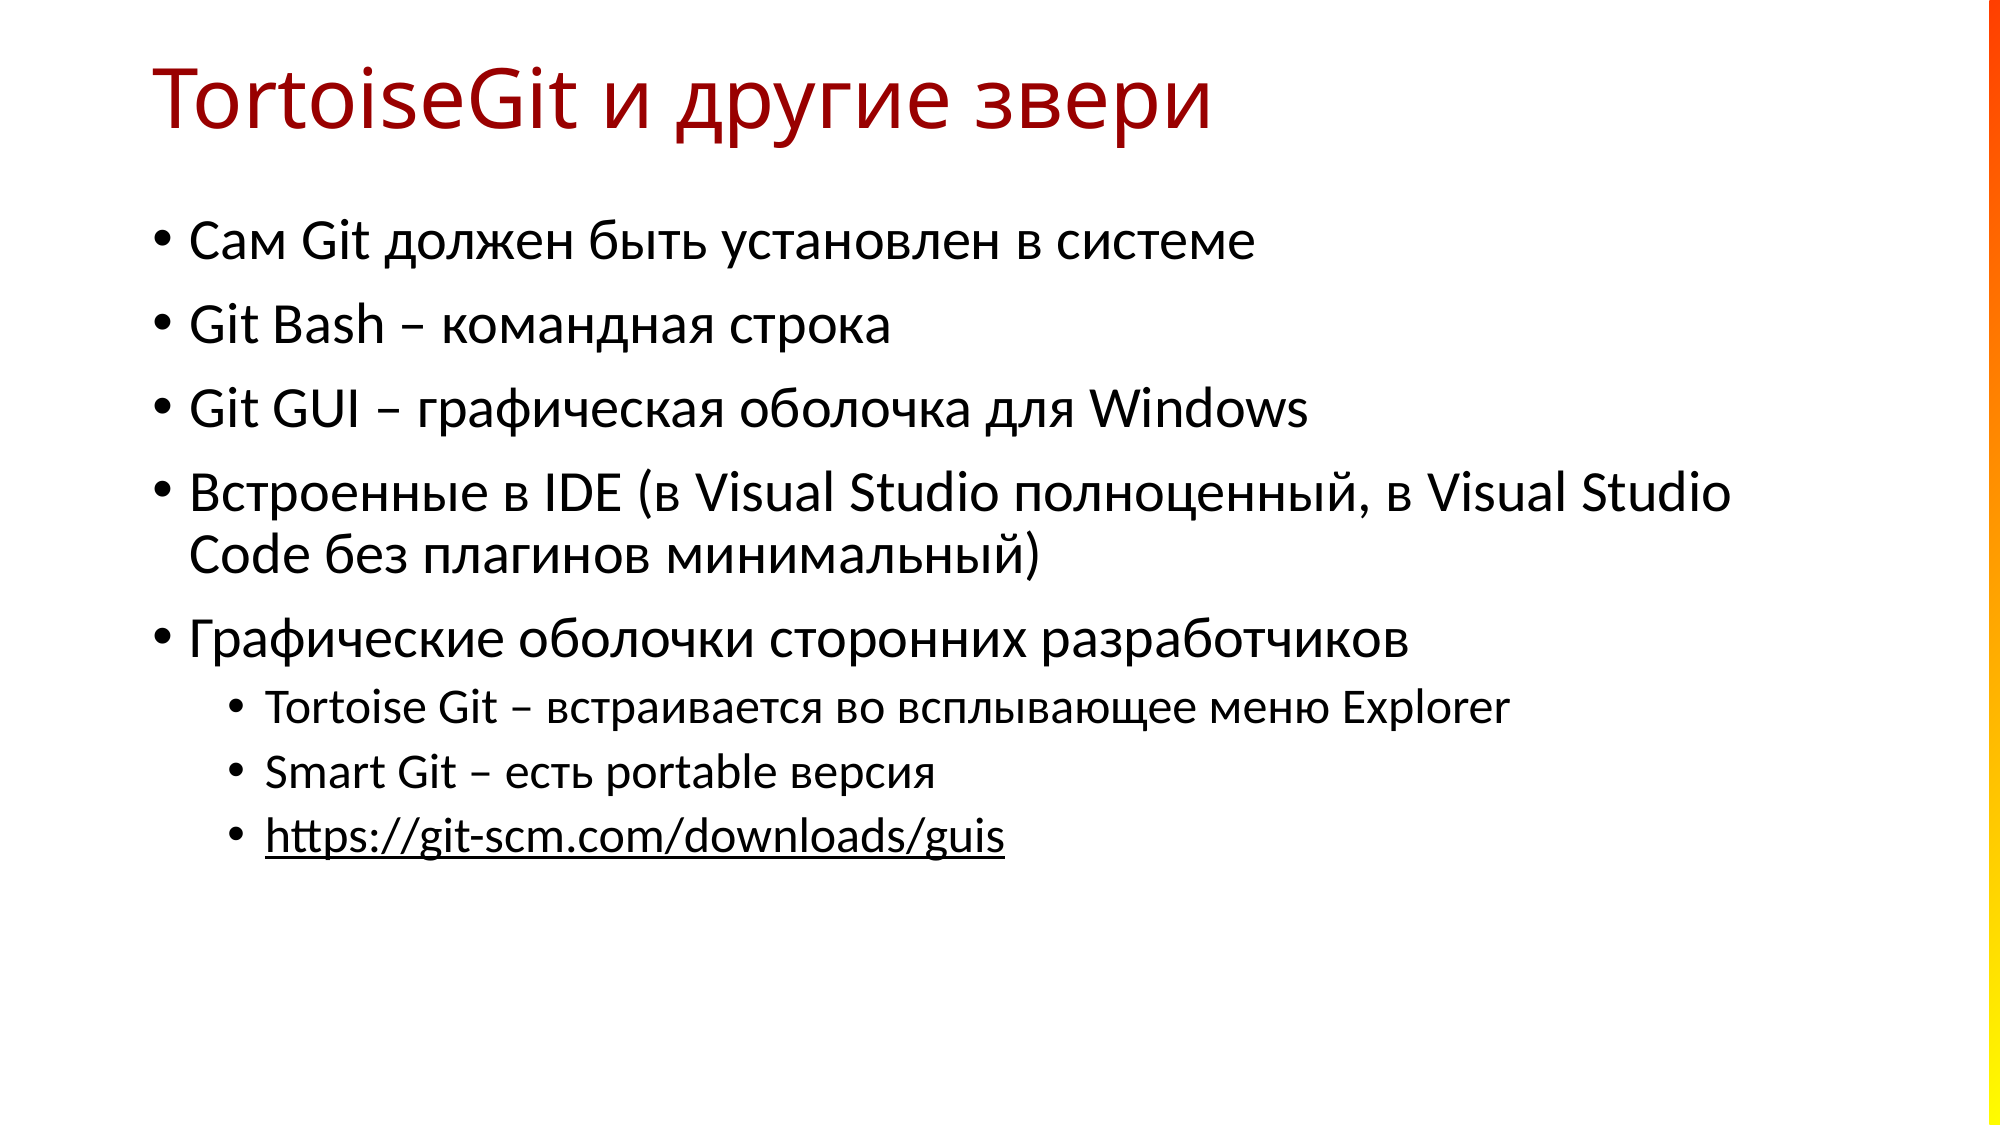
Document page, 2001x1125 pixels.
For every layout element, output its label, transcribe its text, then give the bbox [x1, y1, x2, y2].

title TortoiseGit и другие звери [137, 22, 1863, 182]
list Сам Git должен быть установлен в системе Git Bash – командная строка Git GUI – графическая оболочка для Windows Встроенные в IDE (в Visual Studio полноценный, в Visual Studio Code без плагинов минимальный) Графические оболочки сторонних разработчиков Tortoise Git – встраивается во всплывающее меню Explorer Smart Git – есть portable версия https://git-scm.com/downloads/guis [137, 201, 1863, 1027]
